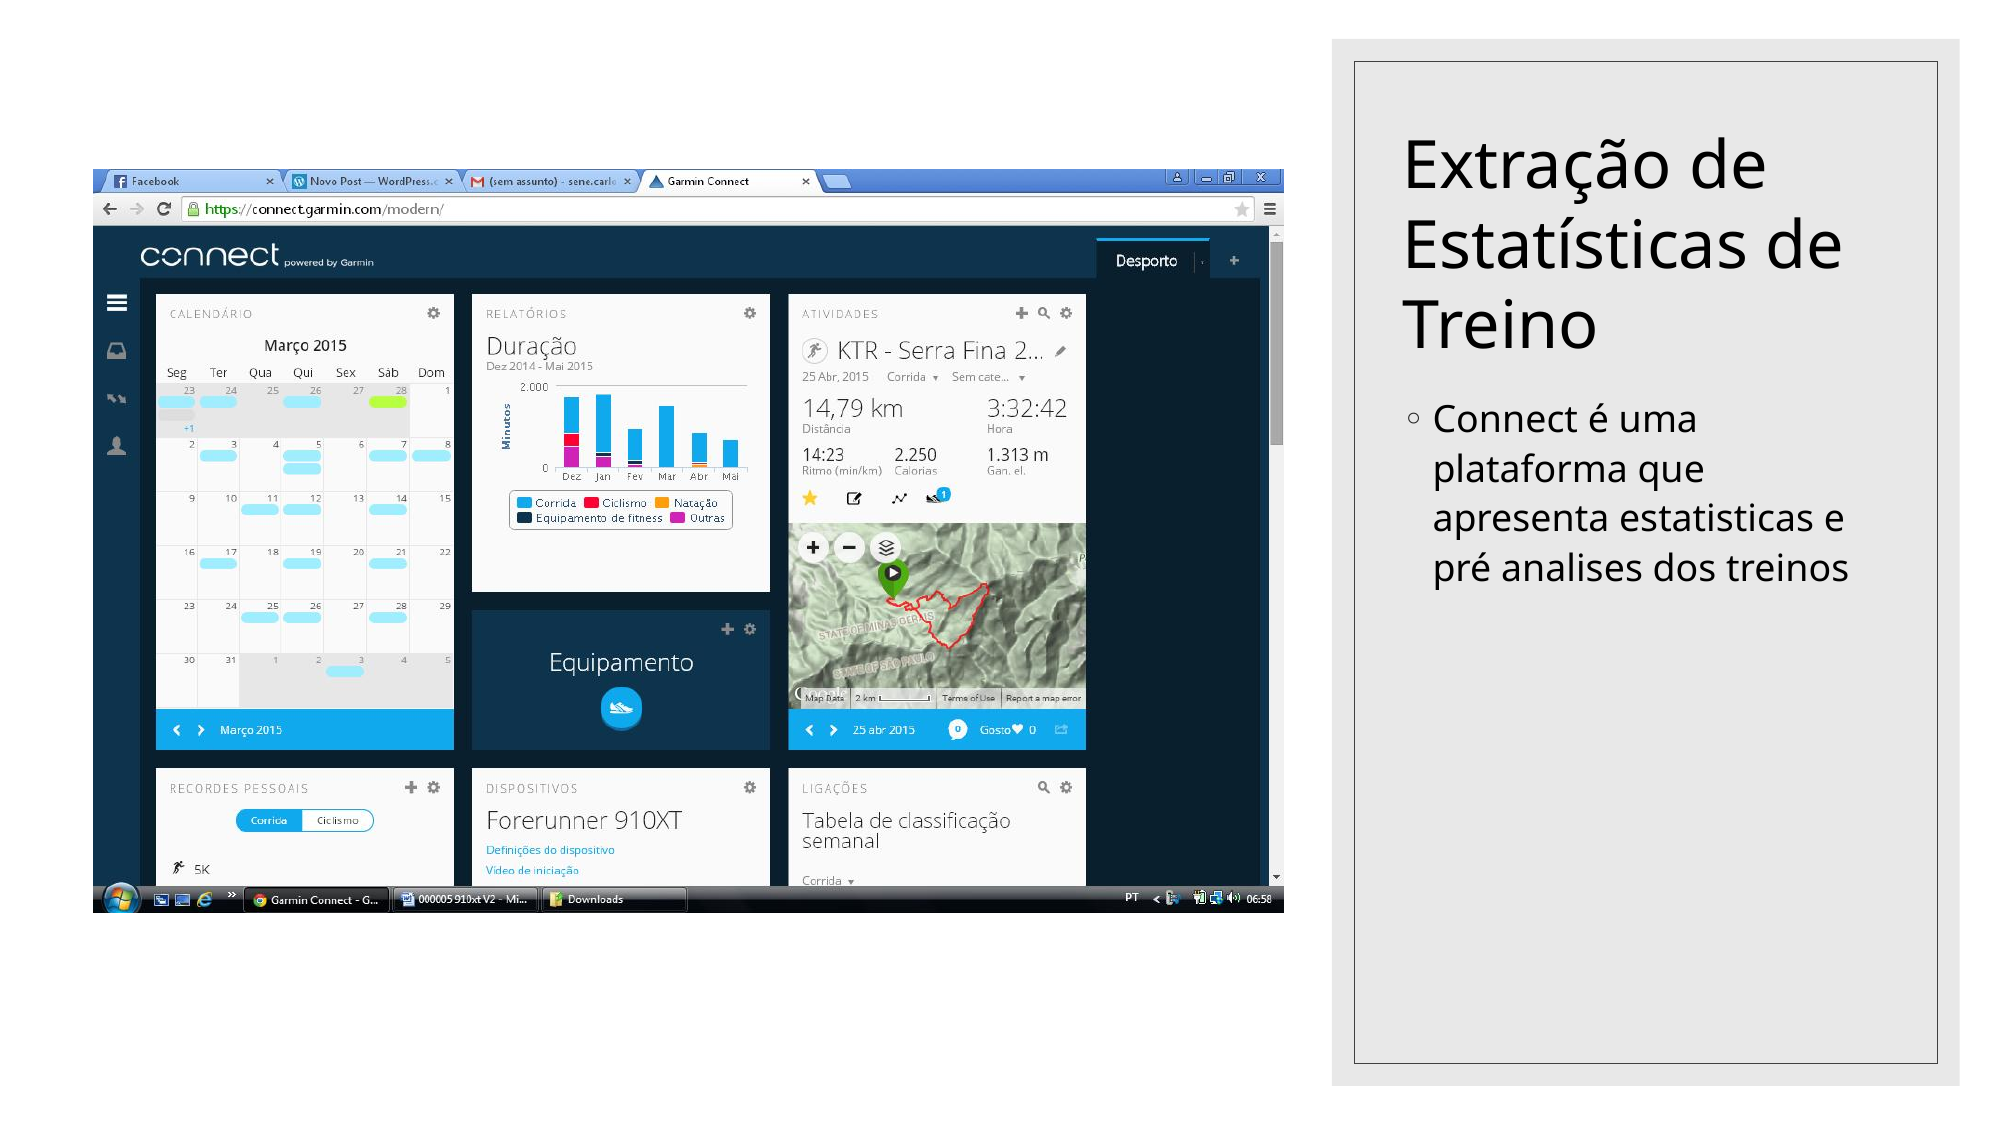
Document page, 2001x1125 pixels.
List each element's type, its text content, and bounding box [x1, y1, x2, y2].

picture [93, 169, 1284, 913]
list Connect é uma plataforma que apresenta estatisticas e pré analises dos treinos [1387, 383, 1907, 975]
title Extração de Estatísticas de Treino [1387, 99, 1907, 370]
